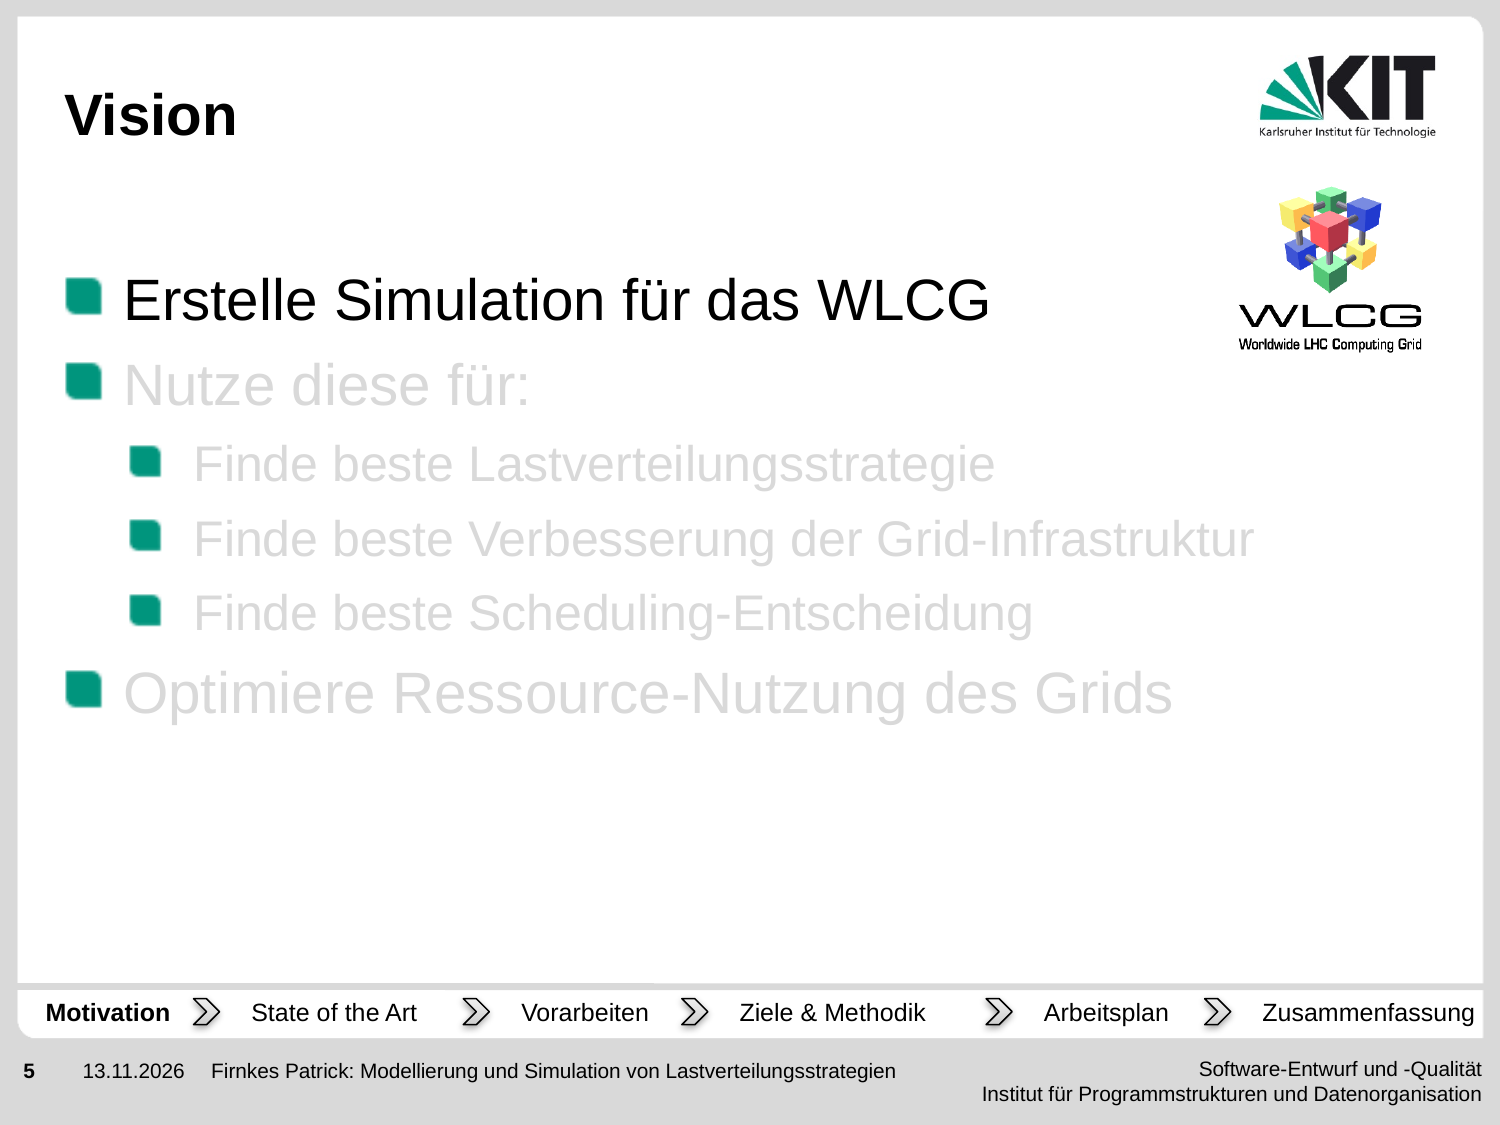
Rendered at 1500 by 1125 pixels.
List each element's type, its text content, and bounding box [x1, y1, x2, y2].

picture [0, 0, 1500, 1125]
list Erstelle Simulation für das WLCG Nutze diese für: Finde beste Lastverteilungsstrategie Finde beste Verbesserung der Grid-Infrastruktur Finde beste Scheduling-Entscheidung Optimiere Ressource-Nutzung des Grids [63, 262, 1437, 953]
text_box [0, 986, 1494, 1035]
footer Firnkes Patrick: Modellierung und Simulation von Lastverteilungsstrategien [210, 1056, 957, 1117]
title Vision [63, 54, 1199, 148]
